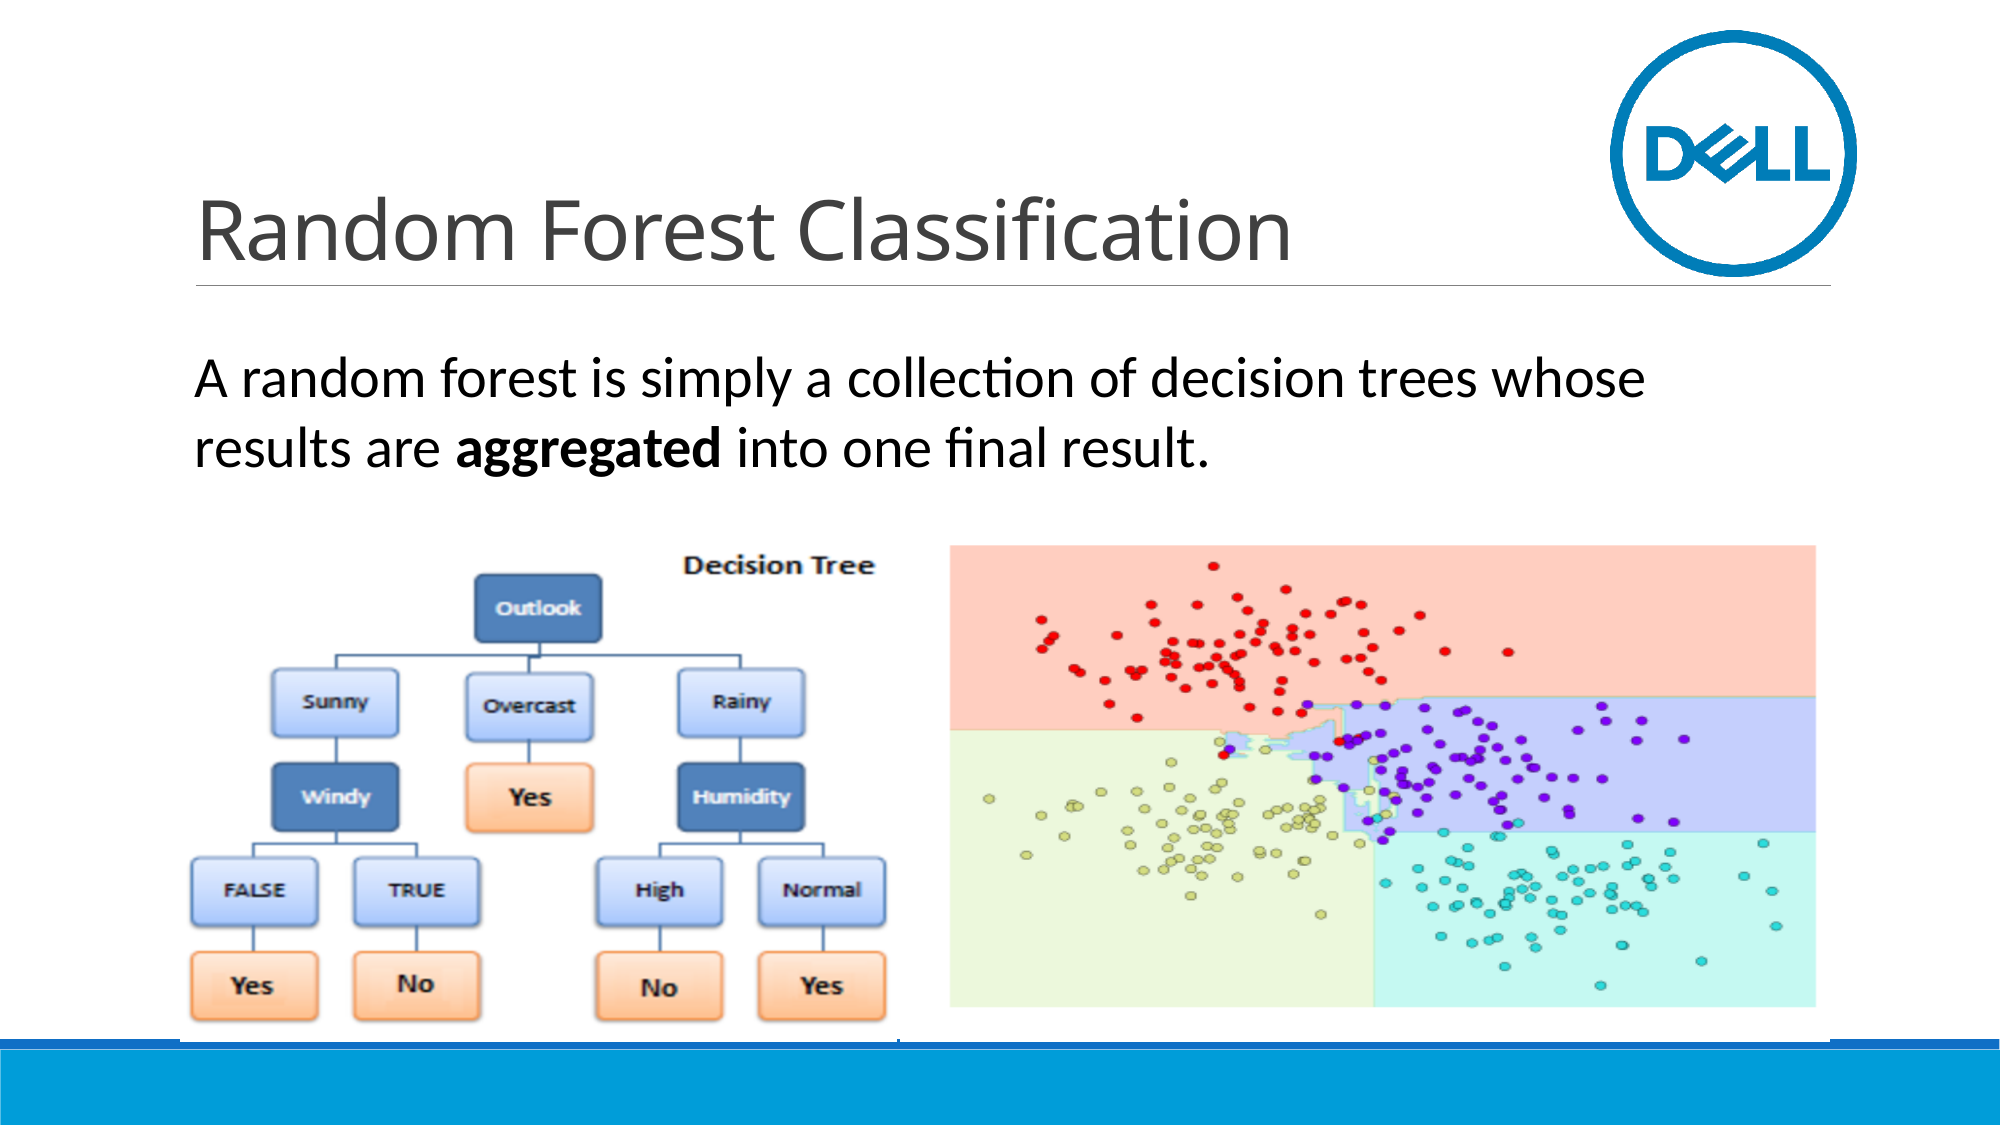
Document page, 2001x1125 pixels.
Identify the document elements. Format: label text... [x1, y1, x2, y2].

text_box A random forest is simply a collection of decision trees whose results are aggregated into one final result. [179, 331, 1830, 487]
picture [179, 534, 897, 1043]
picture [1743, 163, 1858, 278]
picture [1623, 43, 1844, 264]
picture [1609, 162, 1725, 278]
picture [1742, 29, 1858, 145]
title Random Forest Classification [180, 47, 1614, 285]
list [903, 534, 1831, 1043]
picture [1609, 29, 1726, 146]
